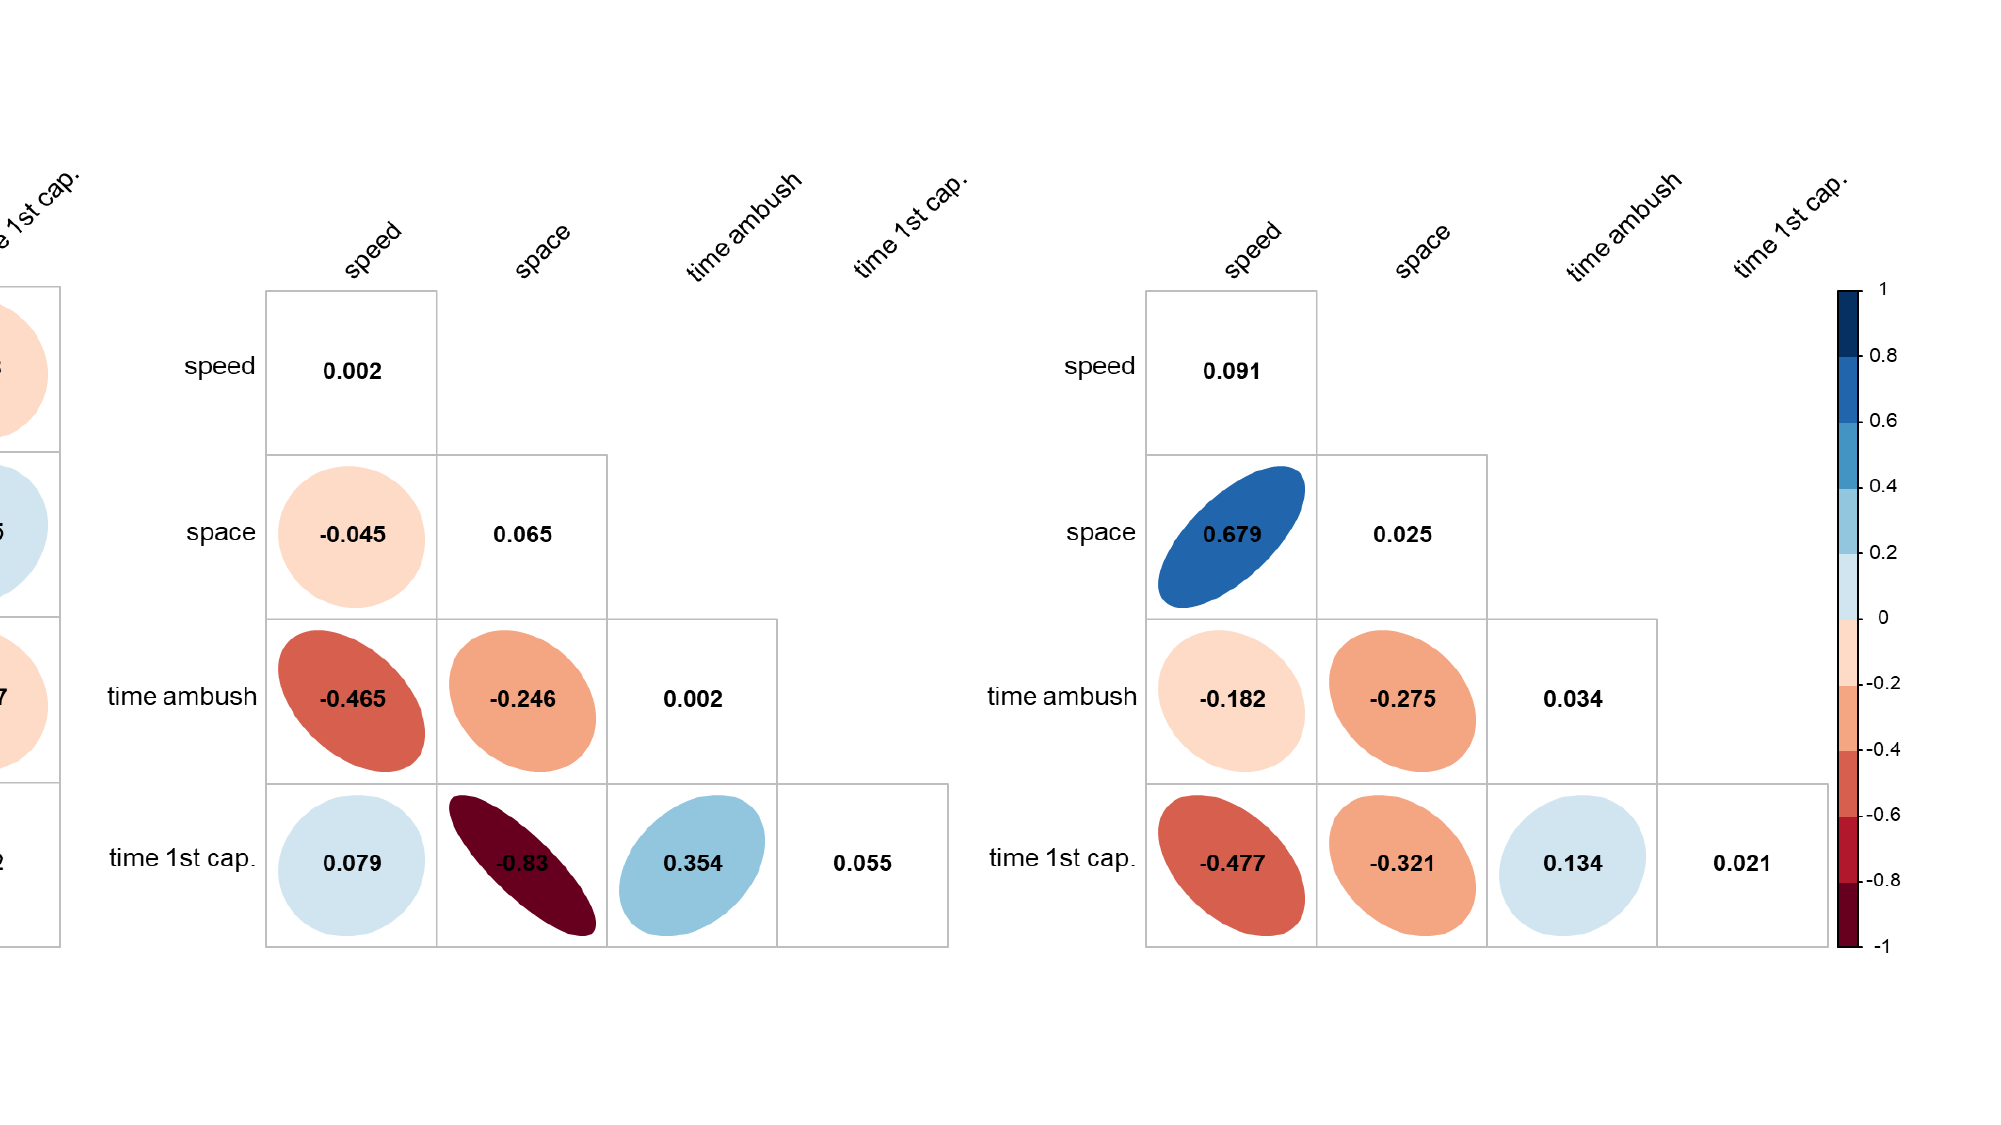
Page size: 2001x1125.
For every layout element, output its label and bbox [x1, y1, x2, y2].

text_box [0, 124, 1949, 1001]
